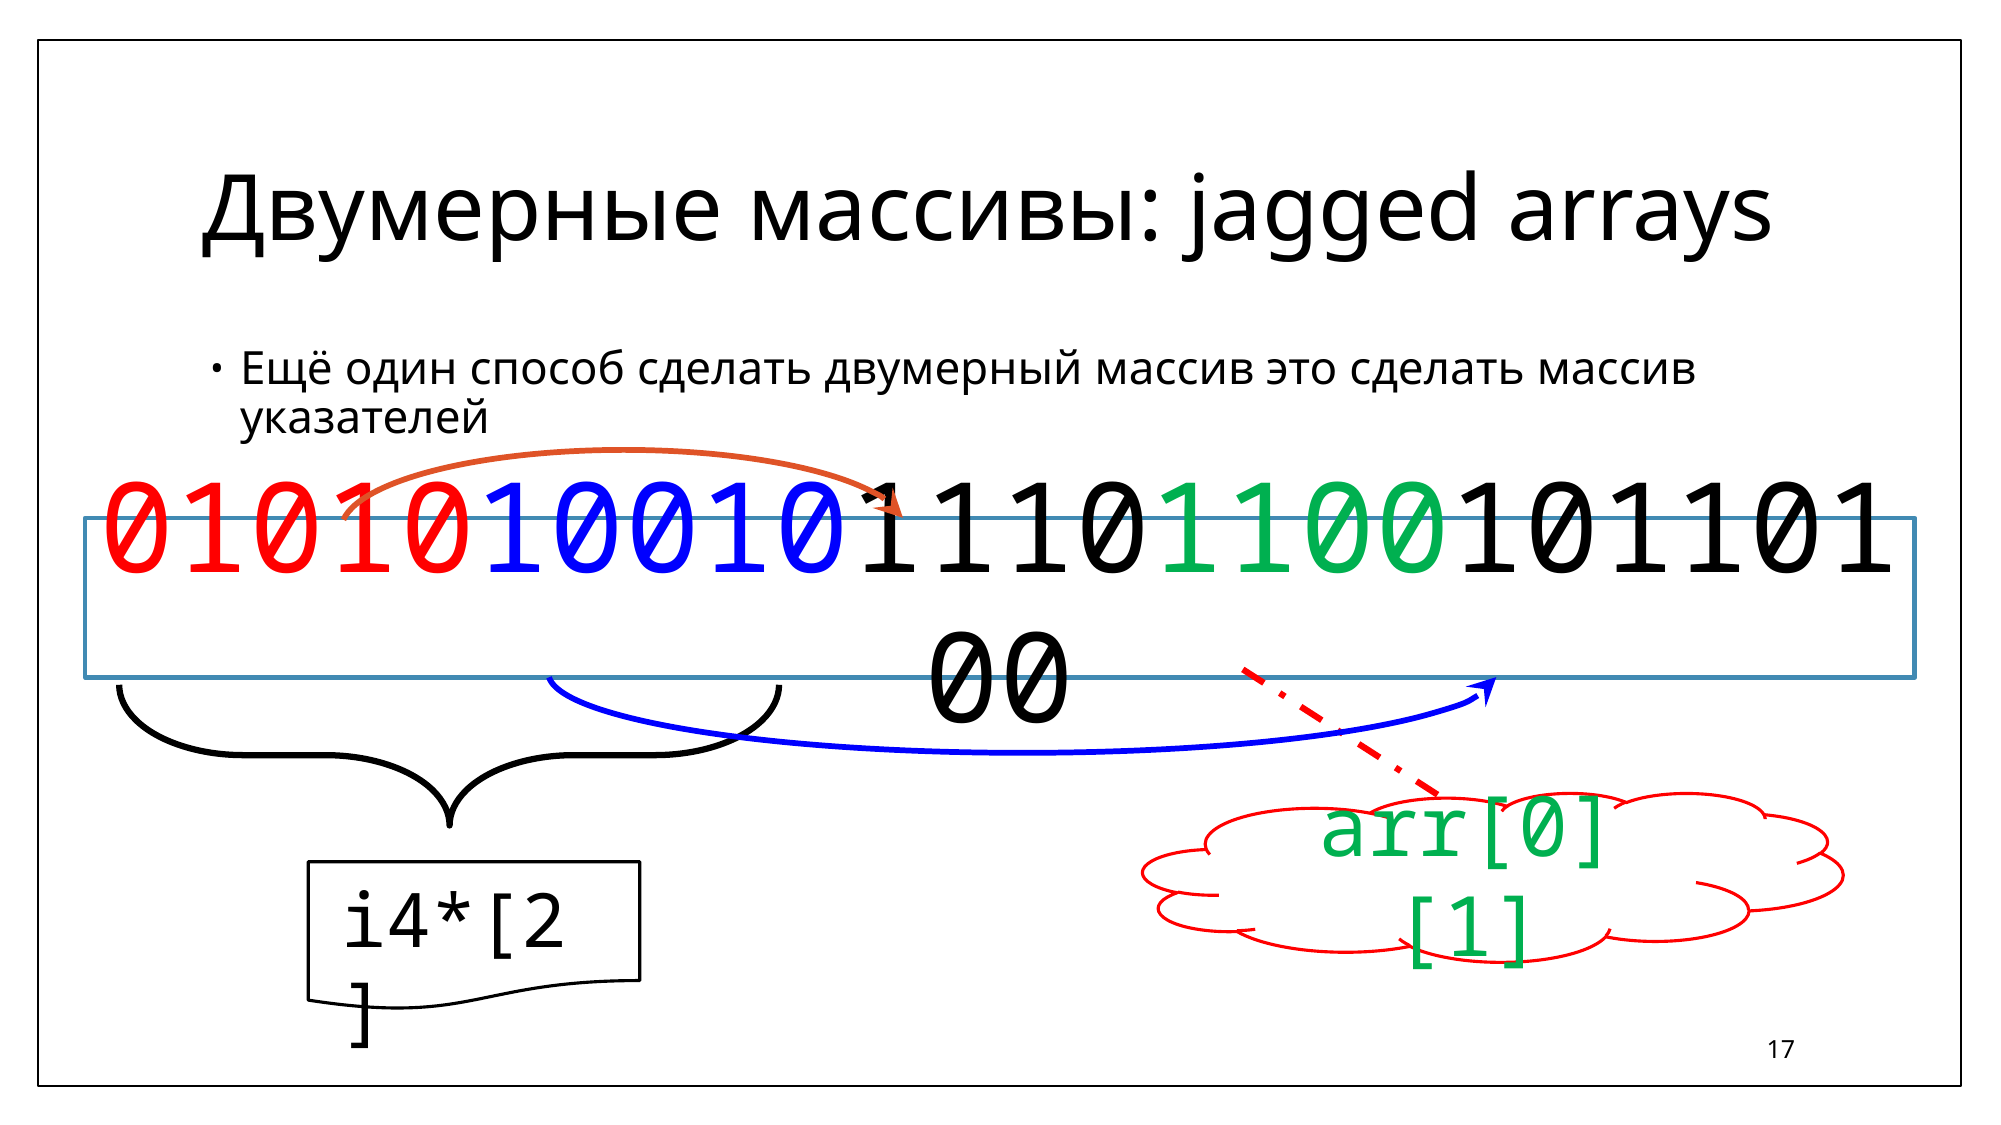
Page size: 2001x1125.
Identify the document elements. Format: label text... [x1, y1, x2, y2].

title Двумерные массивы: jagged arrays [187, 99, 1808, 323]
text_box [342, 449, 903, 530]
text_box arr[0][1] [1140, 791, 1845, 964]
slide_number 17 [1530, 1020, 1811, 1081]
list Ещё один способ сделать двумерный массив это сделать массив указателей [187, 337, 1808, 497]
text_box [1242, 669, 1443, 798]
text_box [1447, 676, 1497, 710]
text_box 01010100101110110010110100 [84, 516, 1916, 679]
text_box [548, 673, 1237, 754]
text_box [118, 684, 738, 827]
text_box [307, 861, 641, 1011]
